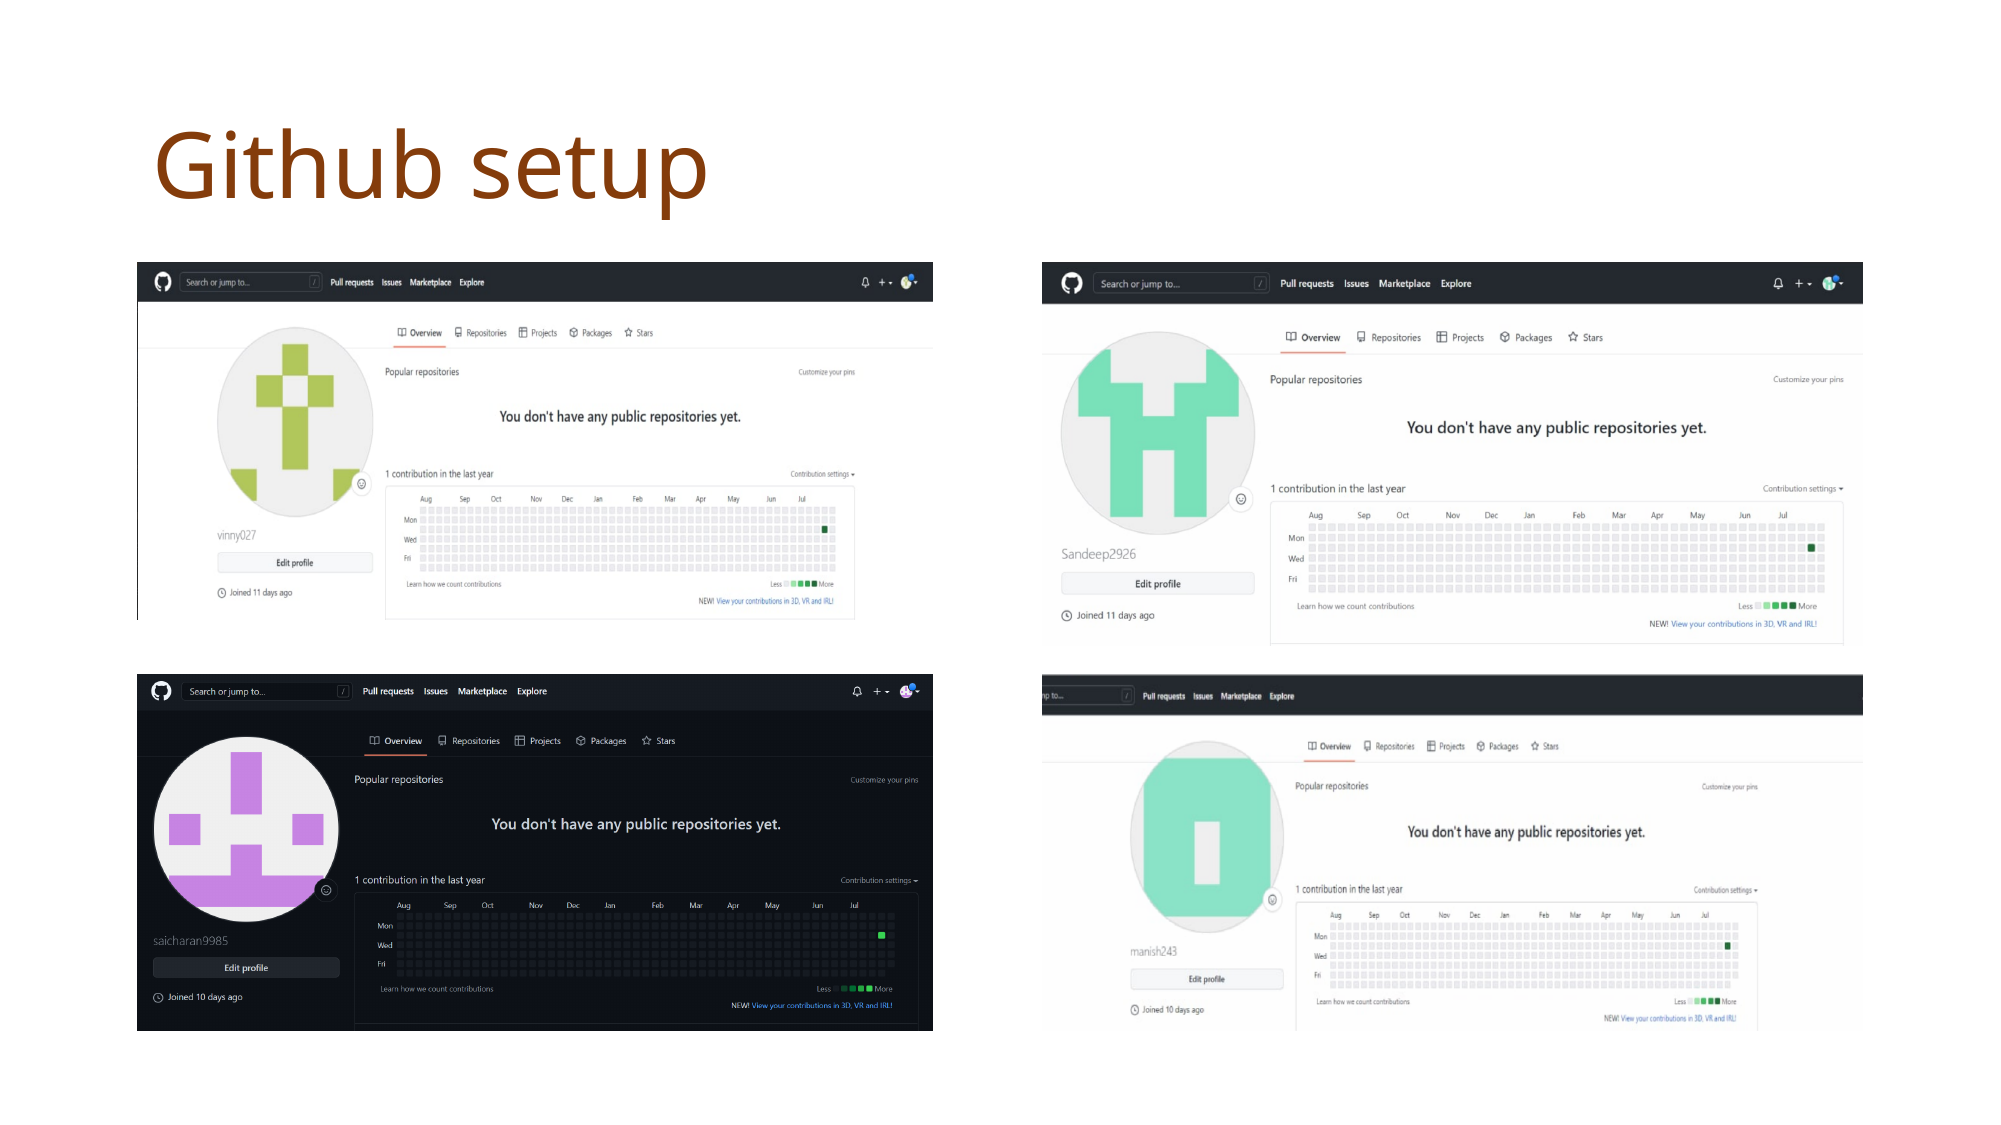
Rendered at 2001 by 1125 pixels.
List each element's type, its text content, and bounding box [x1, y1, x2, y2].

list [137, 674, 933, 1031]
picture [1042, 262, 1863, 646]
title Github setup [137, 59, 1863, 278]
picture [137, 262, 933, 620]
picture [1042, 674, 1863, 1031]
